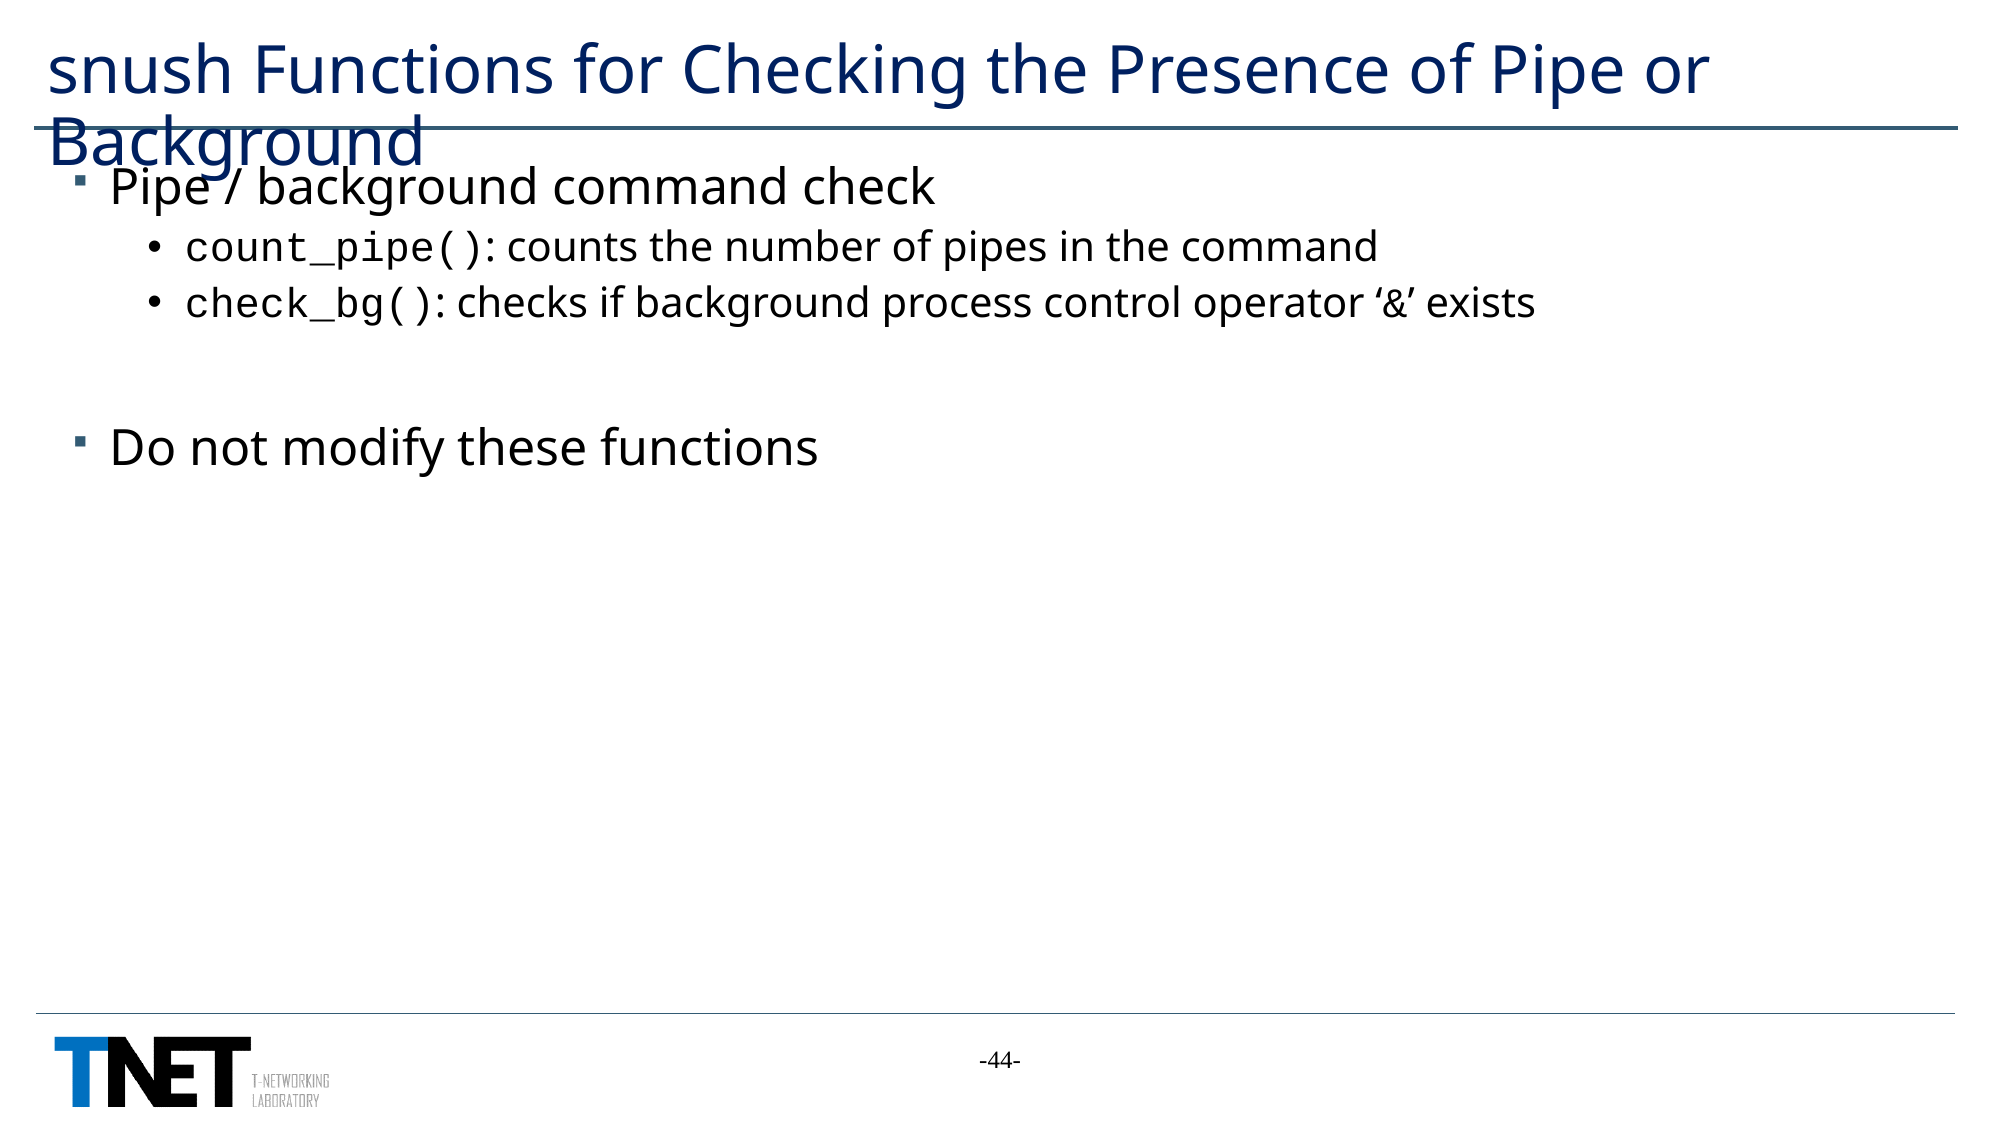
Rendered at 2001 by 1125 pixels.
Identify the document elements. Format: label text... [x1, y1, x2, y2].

picture [54, 1036, 330, 1109]
title snush Functions for Checking the Presence of Pipe or Background [32, 28, 2000, 123]
slide_number -44- [774, 1036, 1225, 1097]
list Pipe / background command check count_pipe(): counts the number of pipes in the command check_bg(): checks if background process control operator ‘&’ exists Do not modify these functions [57, 154, 1941, 998]
